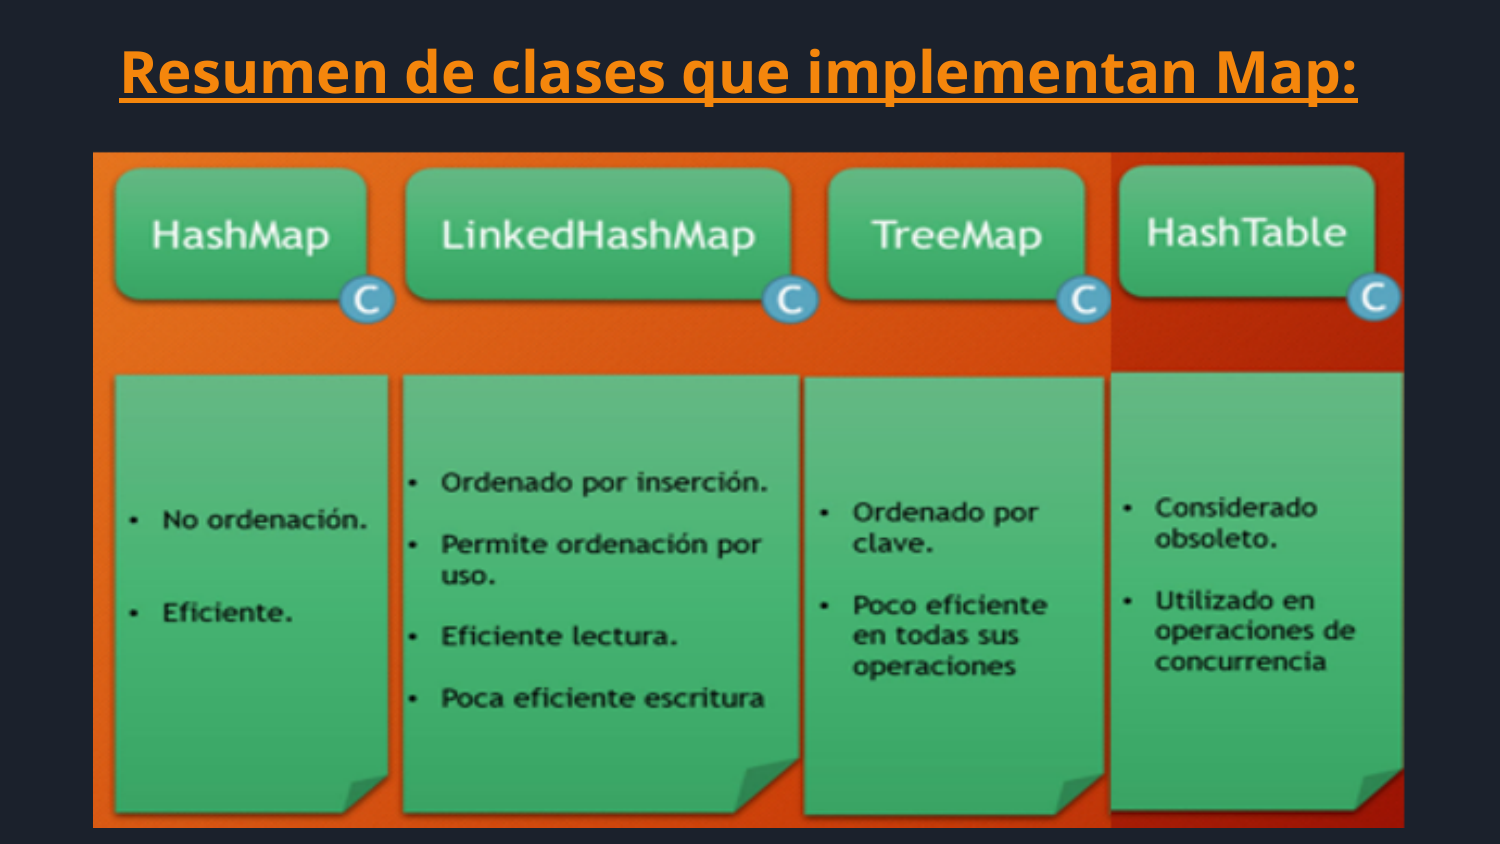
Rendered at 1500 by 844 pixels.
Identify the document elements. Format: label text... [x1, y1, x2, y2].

text_box Resumen de clases que implementan Map: [49, 20, 1428, 121]
picture [93, 149, 1407, 828]
